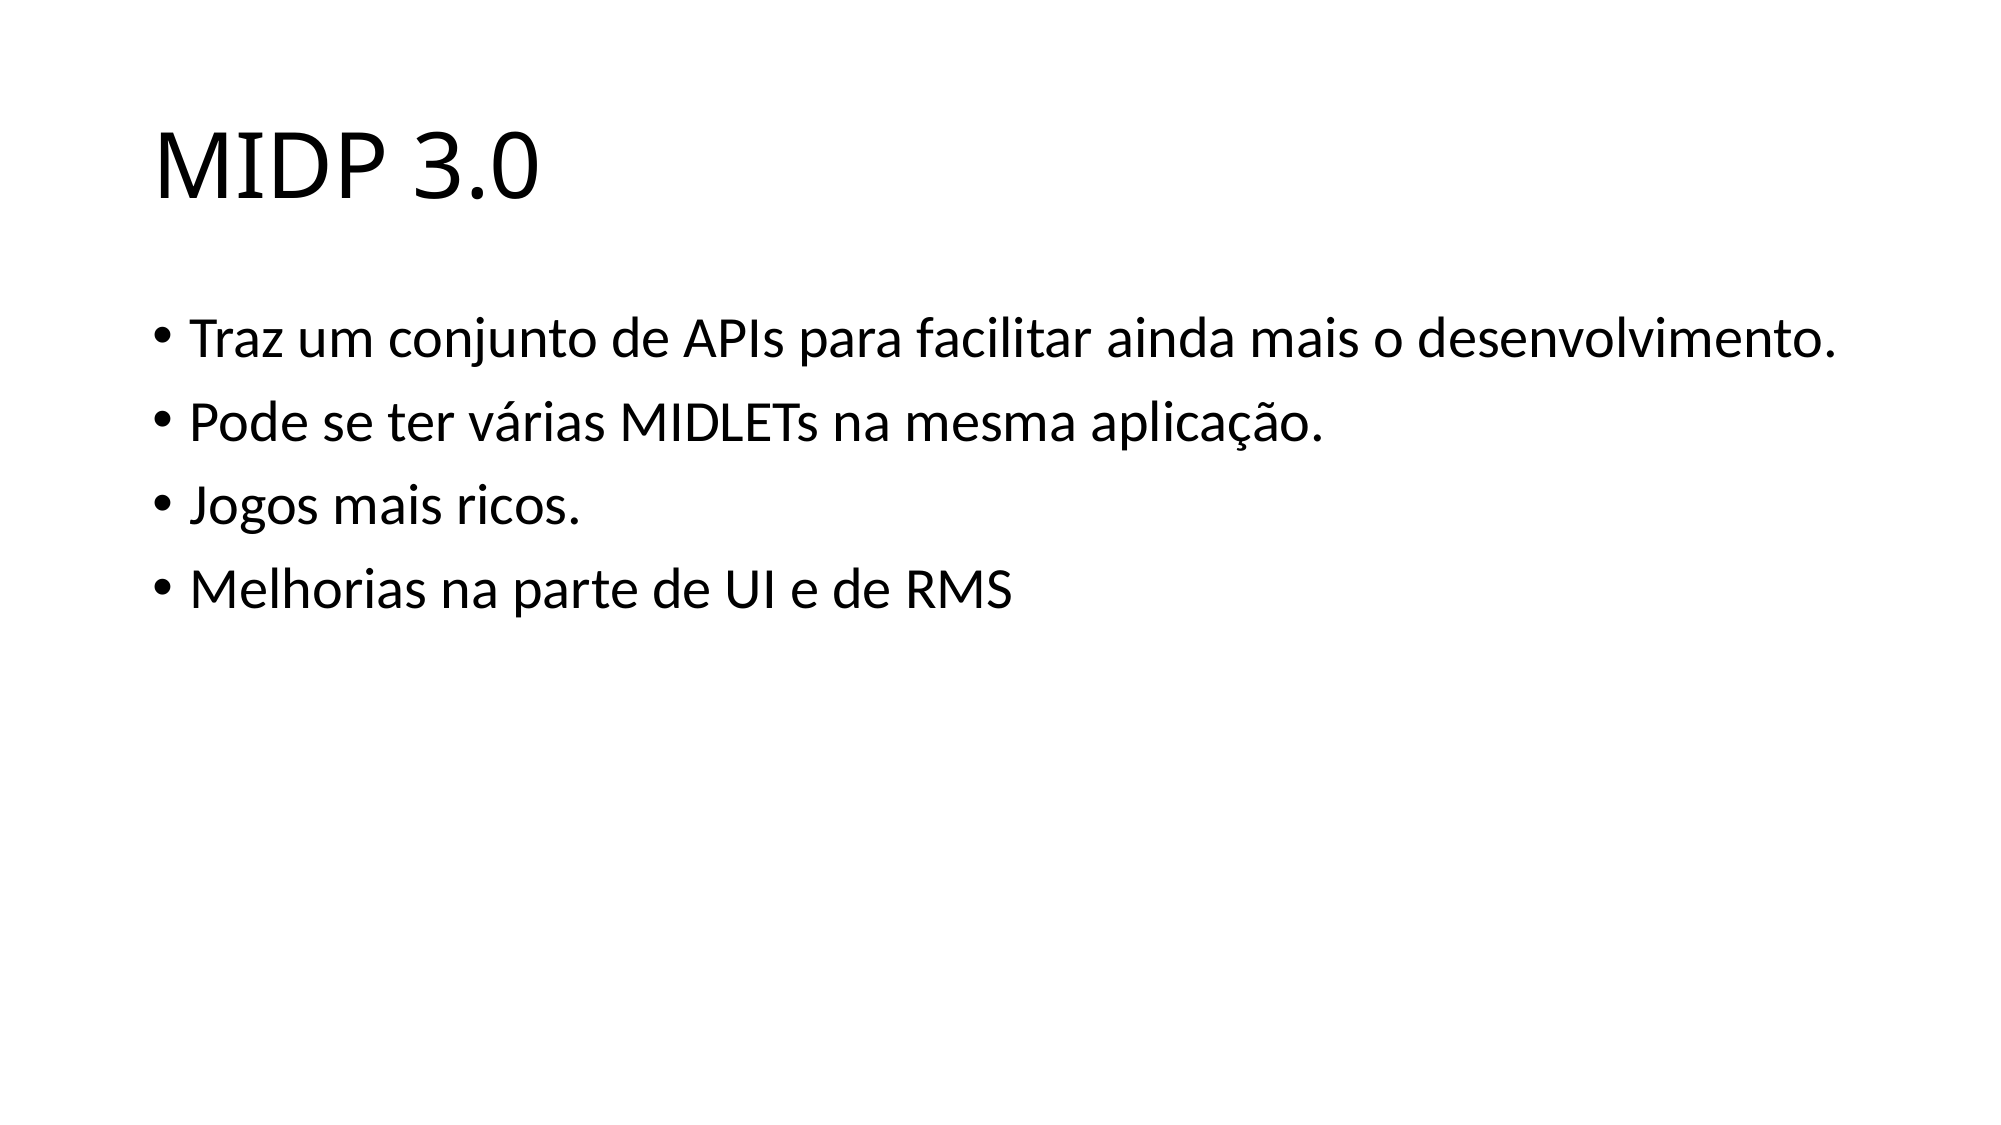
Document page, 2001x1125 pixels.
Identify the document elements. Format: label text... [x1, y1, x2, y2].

title MIDP 3.0 [137, 59, 1863, 278]
list Traz um conjunto de APIs para facilitar ainda mais o desenvolvimento. Pode se ter várias MIDLETs na mesma aplicação. Jogos mais ricos. Melhorias na parte de UI e de RMS [137, 299, 1863, 1014]
